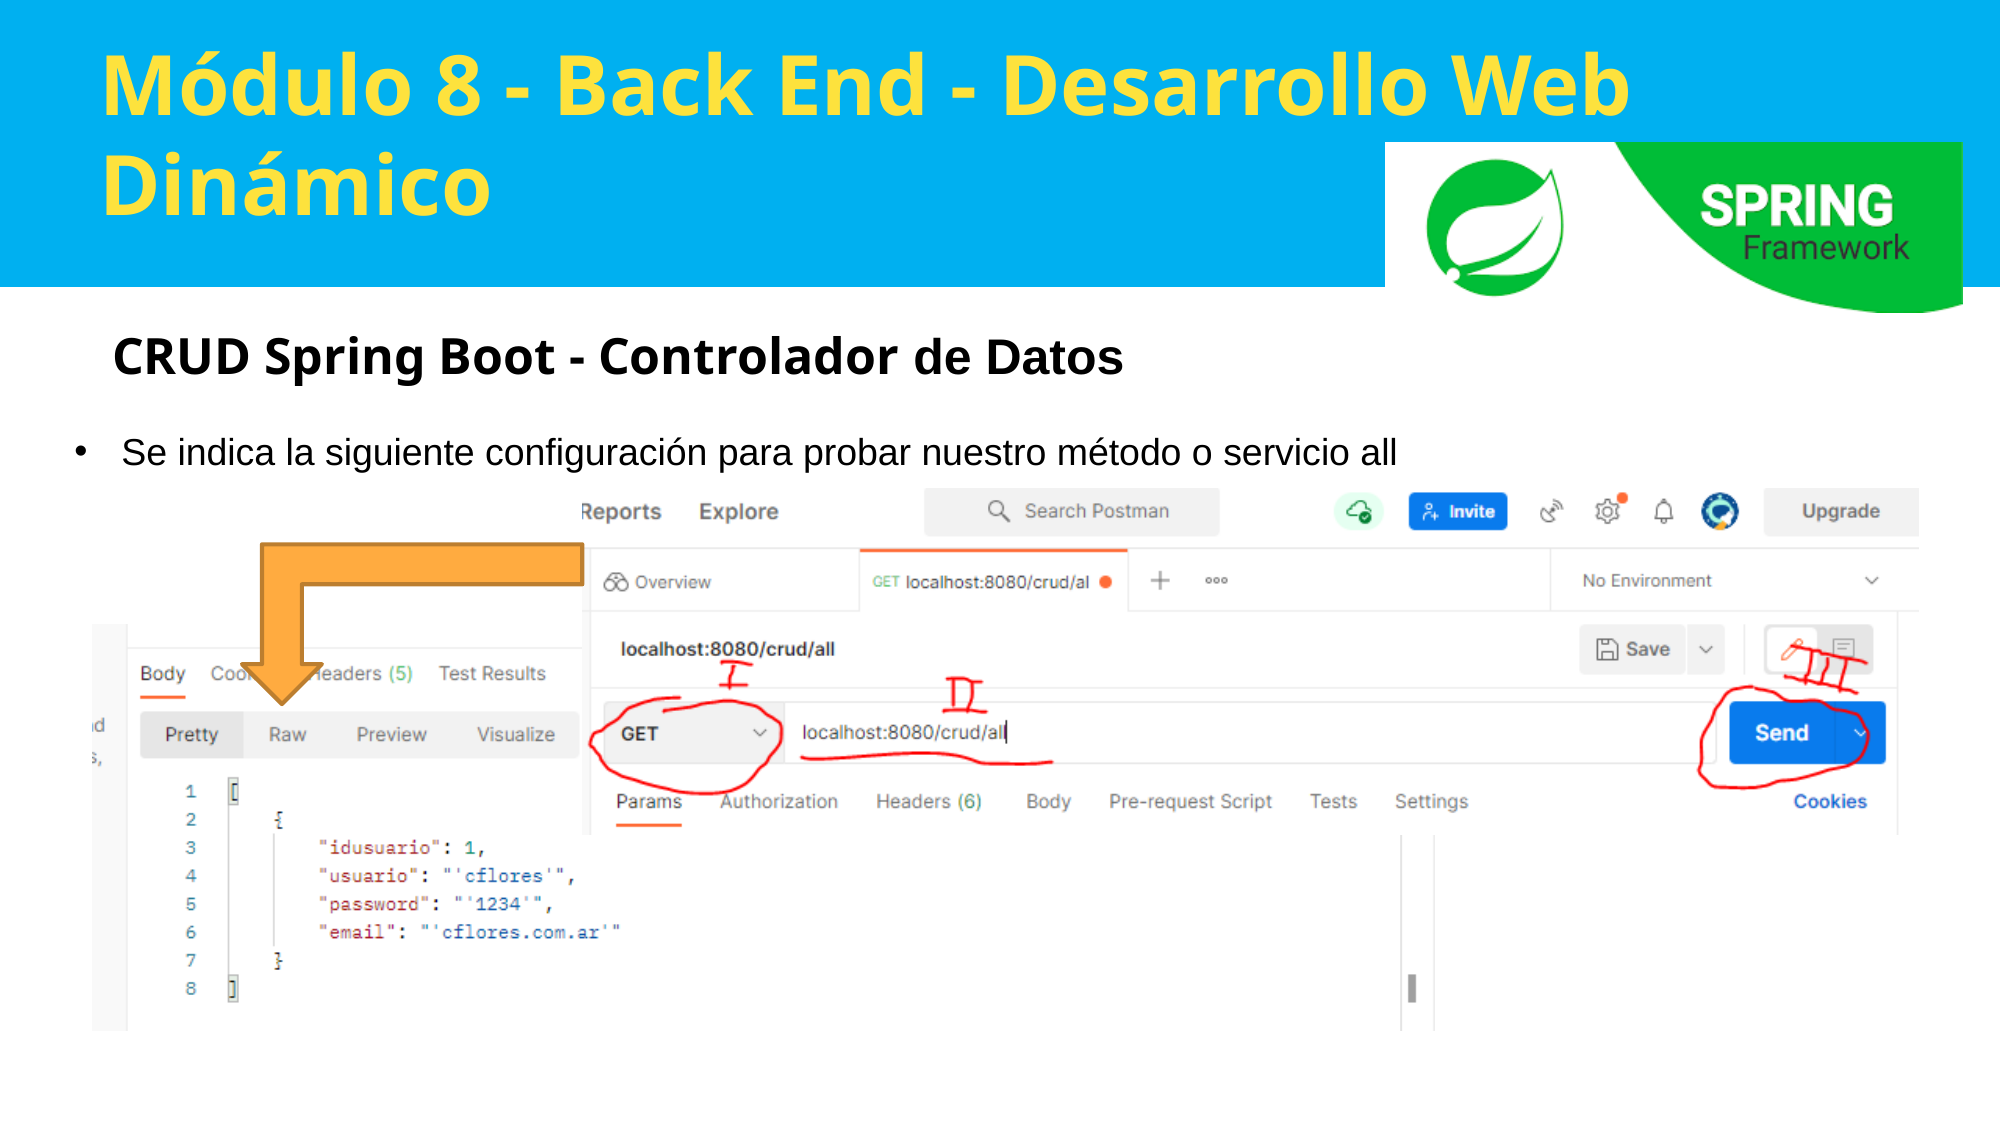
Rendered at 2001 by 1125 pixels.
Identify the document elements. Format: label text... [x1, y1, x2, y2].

text_box Módulo 8 - Back End - Desarrollo Web Dinámico [92, 24, 1901, 222]
text_box [0, 0, 2000, 287]
picture [91, 488, 1919, 1031]
text_box CRUD Spring Boot - Controlador de Datos [92, 312, 1919, 396]
text_box Se indica la siguiente configuración para probar nuestro método o servicio all [59, 420, 1943, 481]
picture [1384, 143, 1963, 313]
text_box [259, 542, 577, 622]
